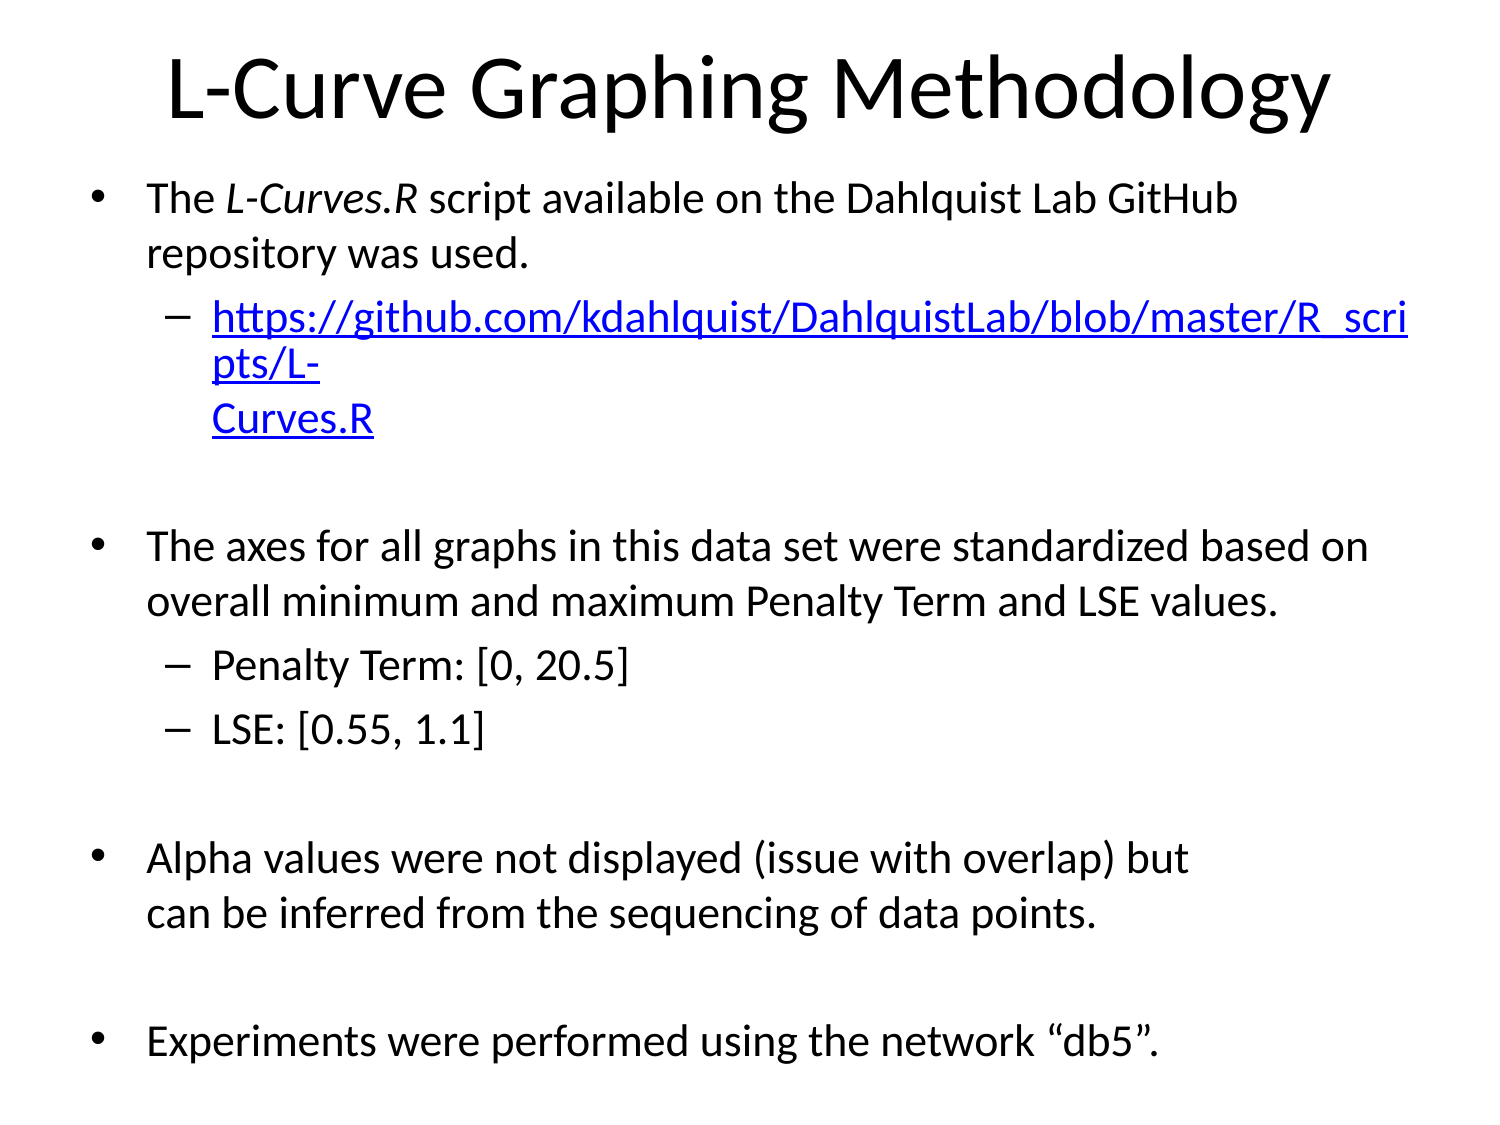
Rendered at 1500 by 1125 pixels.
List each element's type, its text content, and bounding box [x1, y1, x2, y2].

title L-Curve Graphing Methodology [75, 4, 1425, 160]
list The L-Curves.R script available on the Dahlquist Lab GitHub repository was used. https://github.com/kdahlquist/DahlquistLab/blob/master/R_scripts/L-Curves.R The axes for all graphs in this data set were standardized based on overall minimum and maximum Penalty Term and LSE values. Penalty Term: [0, 20.5] LSE: [0.55, 1.1] Alpha values were not displayed (issue with overlap) but can be inferred from the sequencing of data points. Experiments were performed using the network “db5”. [75, 160, 1425, 1094]
